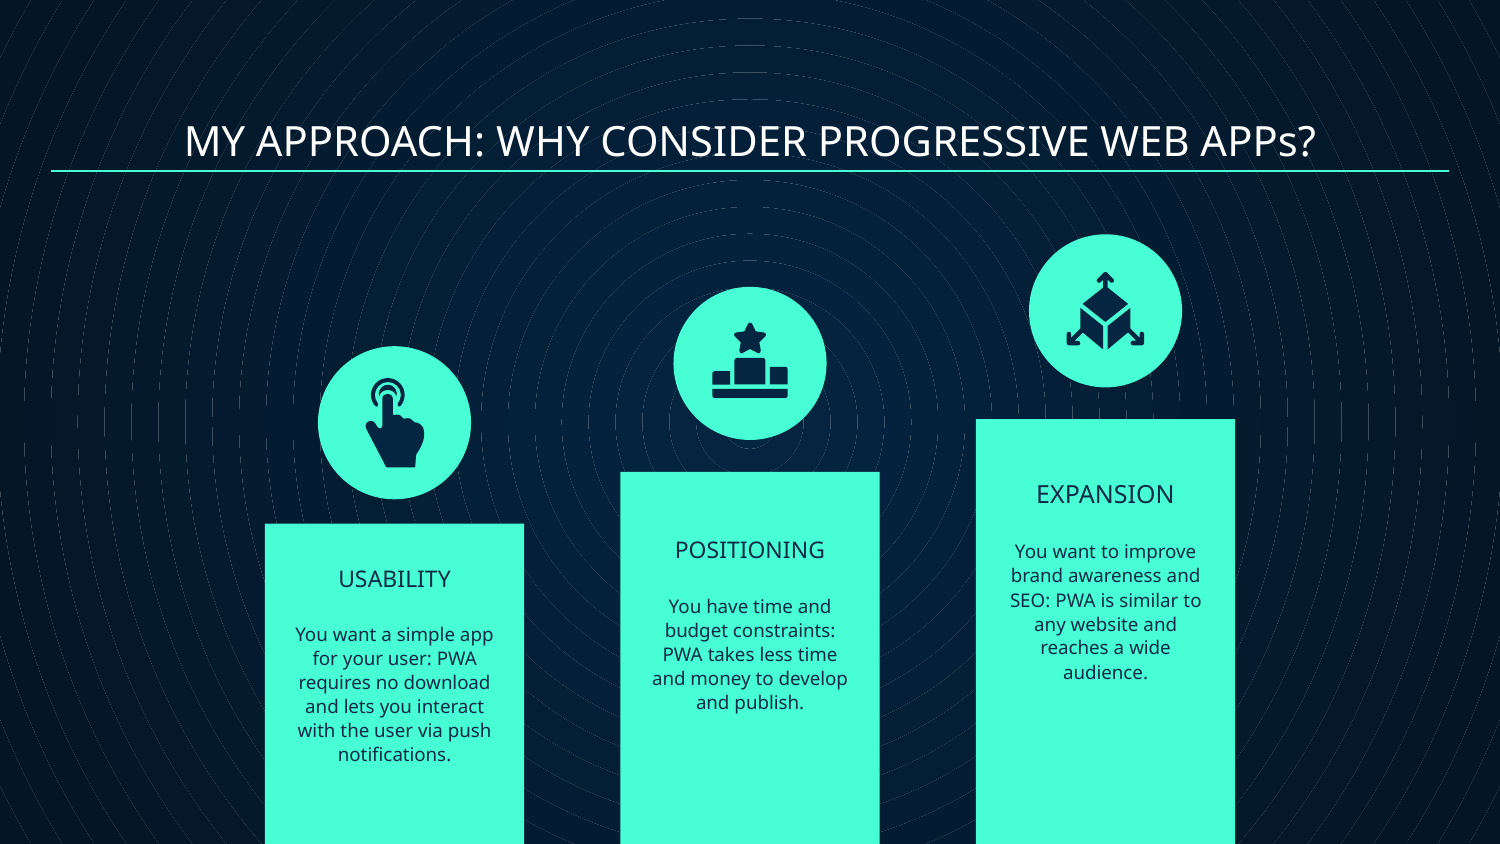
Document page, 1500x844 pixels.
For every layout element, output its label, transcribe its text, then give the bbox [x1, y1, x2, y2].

subtitle You want to improve brand awareness and SEO: PWA is similar to any website and reaches a wide audience. [991, 524, 1220, 607]
text_box [1028, 234, 1183, 388]
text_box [363, 377, 426, 468]
text_box [975, 419, 1236, 481]
text_box [264, 523, 525, 577]
title EXPANSION [935, 481, 1276, 524]
title MY APPROACH: WHY CONSIDER PROGRESSIVE WEB APPs? [51, 65, 1449, 170]
subtitle You want a simple app for your user: PWA requires no download and lets you interact with the user via push notifications. [280, 607, 509, 721]
text_box [673, 286, 827, 440]
text_box [620, 471, 880, 533]
text_box [264, 607, 525, 844]
text_box [975, 524, 1236, 844]
text_box [620, 578, 880, 844]
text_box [712, 322, 788, 399]
title USABILITY [224, 577, 565, 607]
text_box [1066, 271, 1145, 350]
title POSITIONING [579, 533, 921, 578]
text_box [317, 346, 472, 500]
subtitle You have time and budget constraints: PWA takes less time and money to develop and publish. [635, 578, 865, 661]
